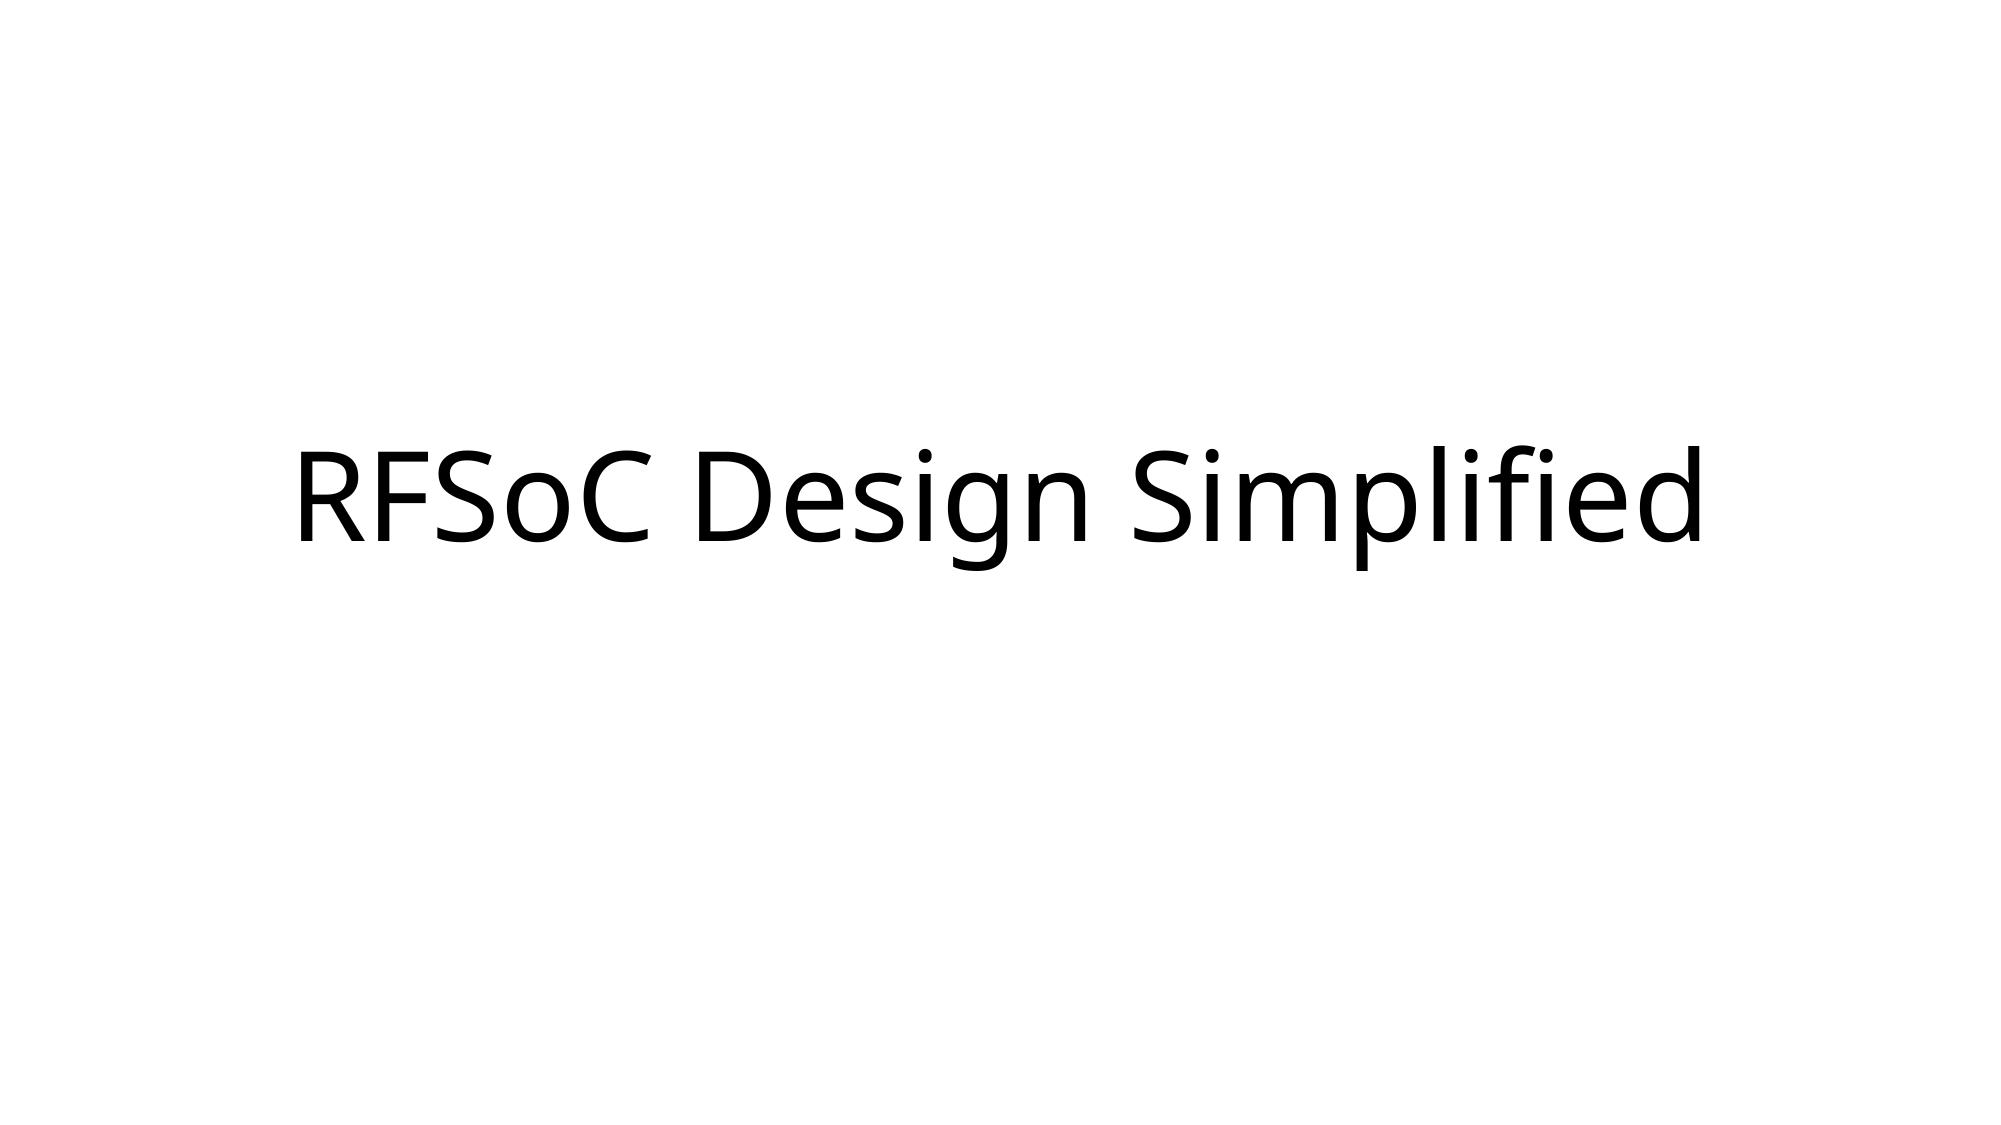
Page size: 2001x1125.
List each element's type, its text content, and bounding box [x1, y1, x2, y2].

title RFSoC Design Simplified [249, 184, 1750, 576]
